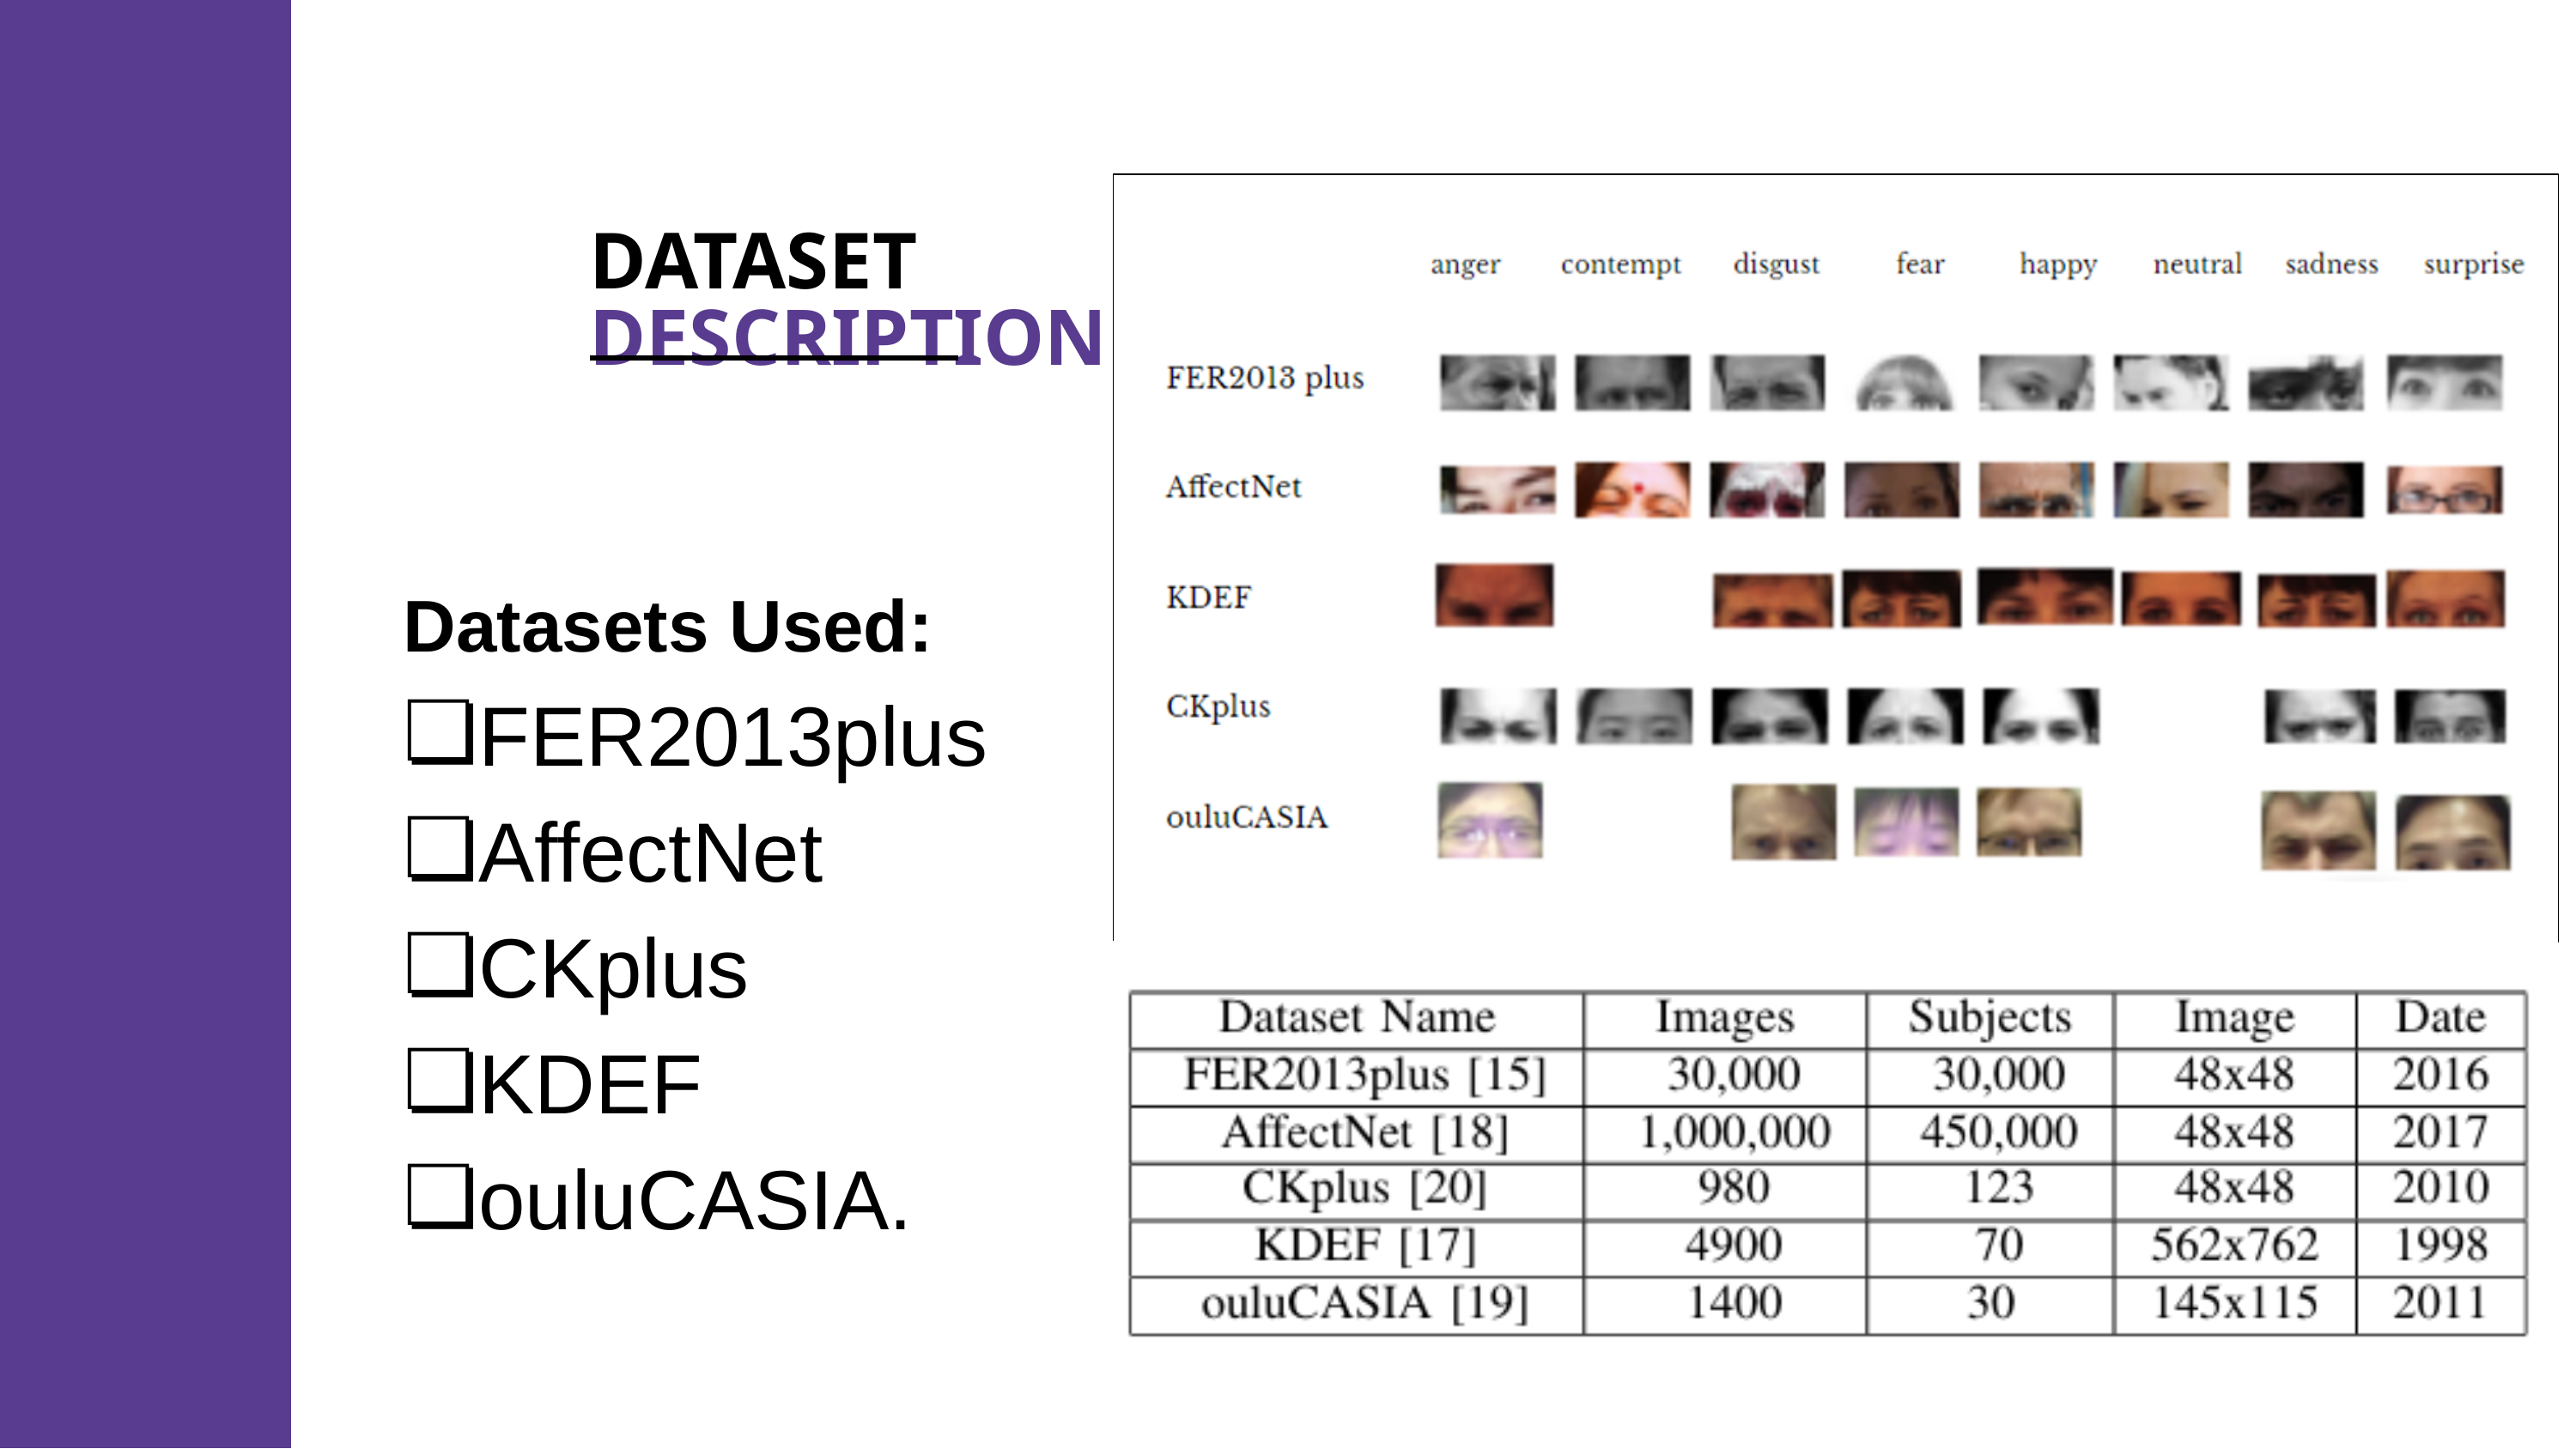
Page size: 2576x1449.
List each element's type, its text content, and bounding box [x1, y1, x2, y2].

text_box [0, 0, 291, 1449]
picture [1095, 174, 2559, 1397]
text_box DESCRIPTION [589, 251, 1109, 381]
text_box DATASET [589, 174, 1048, 305]
text_box Datasets Used: FER2013plus AffectNet CKplus KDEF ouluCASIA. [403, 427, 1048, 1443]
